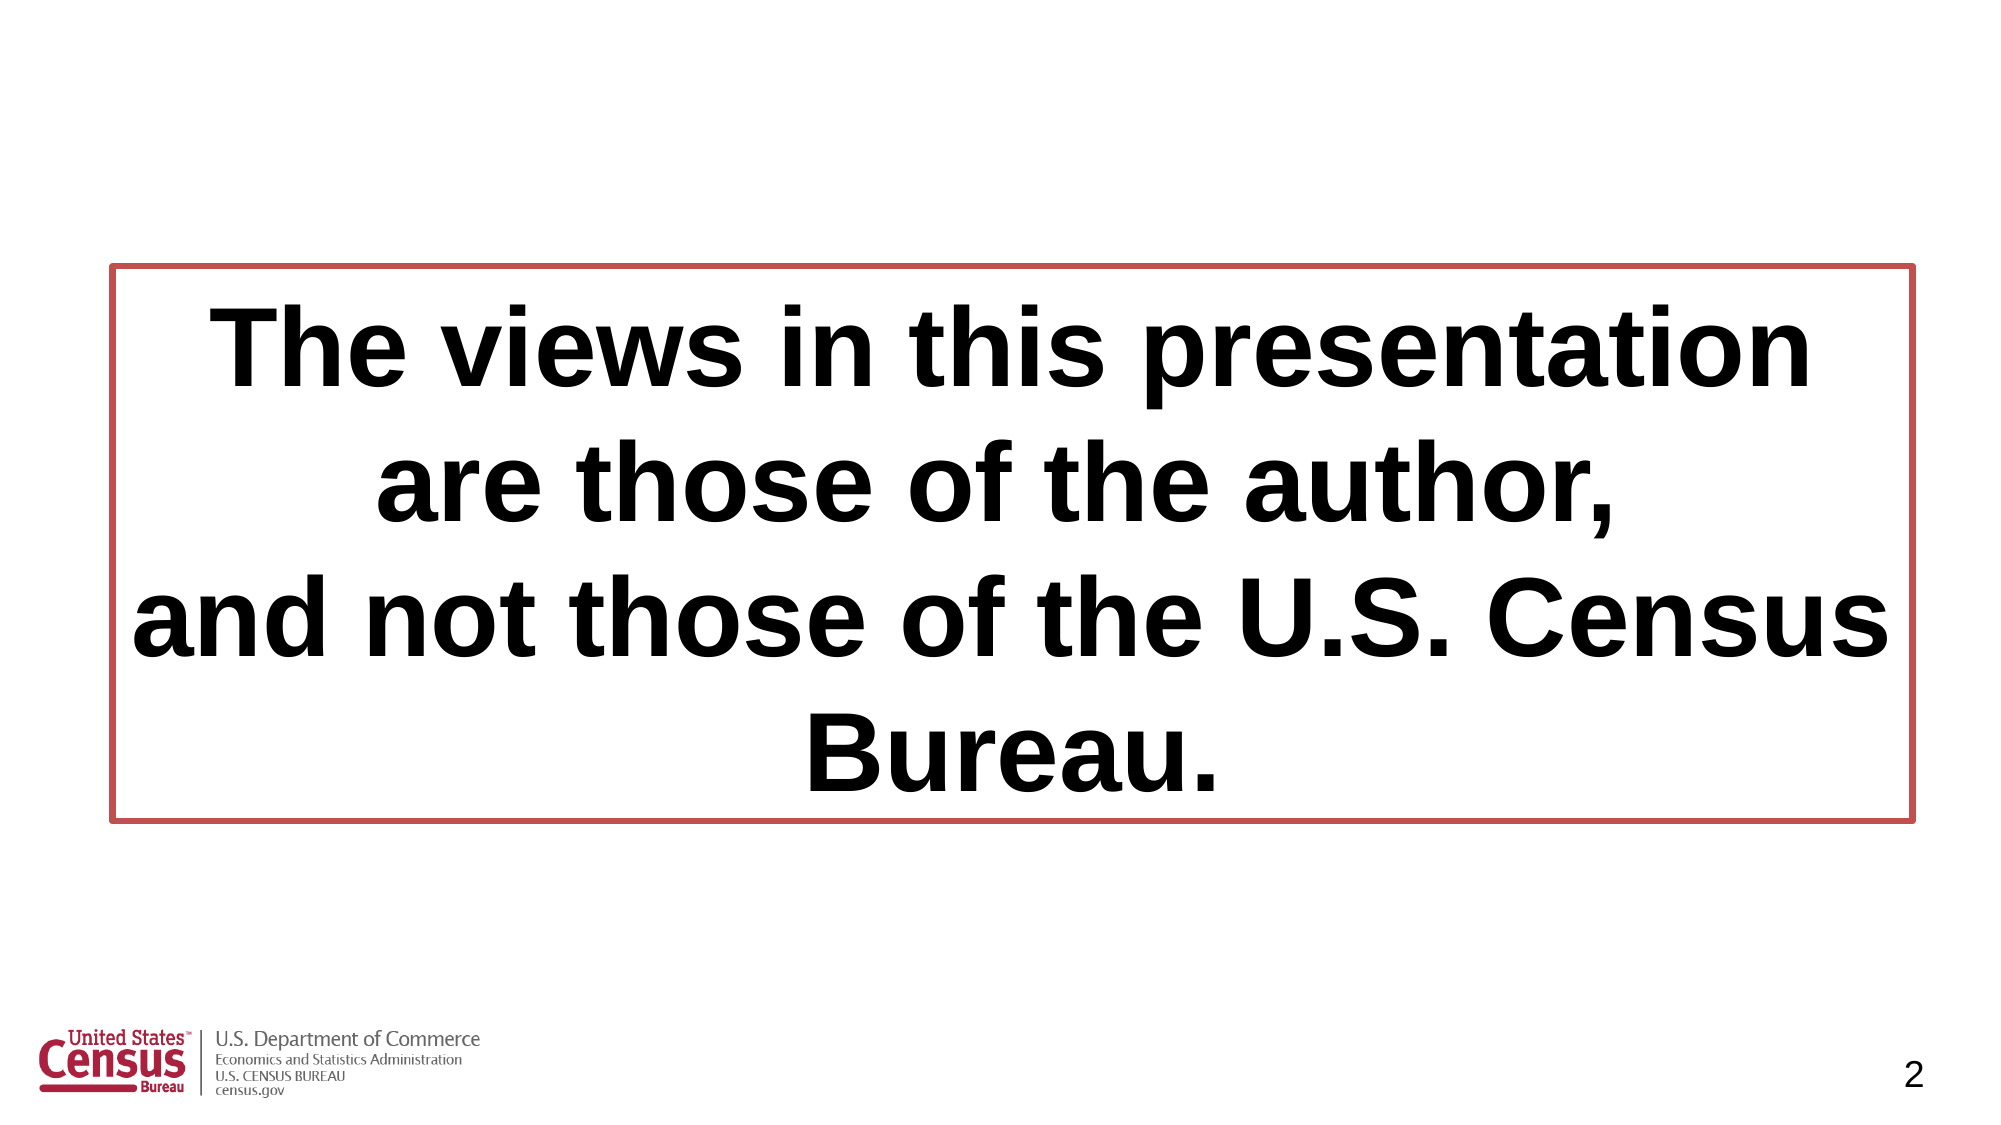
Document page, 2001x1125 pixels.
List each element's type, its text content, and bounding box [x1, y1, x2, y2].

picture [0, 1022, 488, 1125]
slide_number 2 [1514, 1042, 1940, 1102]
title The views in this presentation are those of the author, and not those of the U.S. Census Bureau. [112, 266, 1913, 822]
